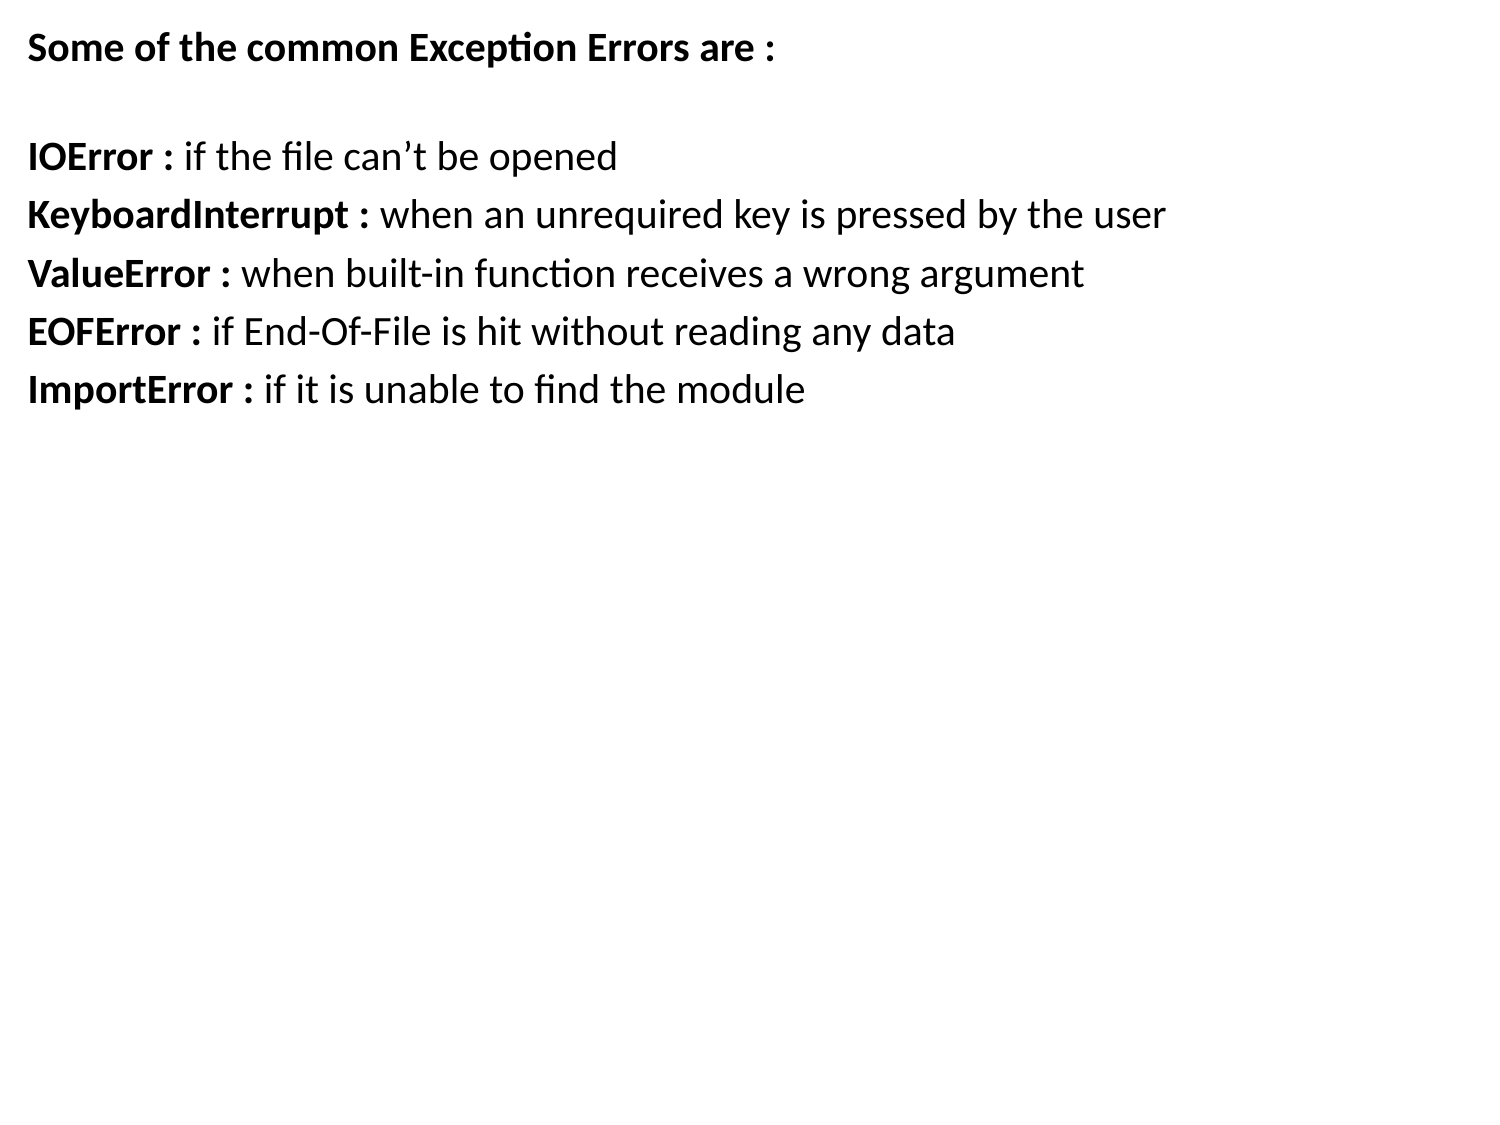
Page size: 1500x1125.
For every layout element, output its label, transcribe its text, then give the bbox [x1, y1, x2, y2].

list Some of the common Exception Errors are : IOError : if the file can’t be opened KeyboardInterrupt : when an unrequired key is pressed by the user ValueError : when built-in function receives a wrong argument EOFError : if End-Of-File is hit without reading any data ImportError : if it is unable to find the module [12, 12, 1488, 1113]
